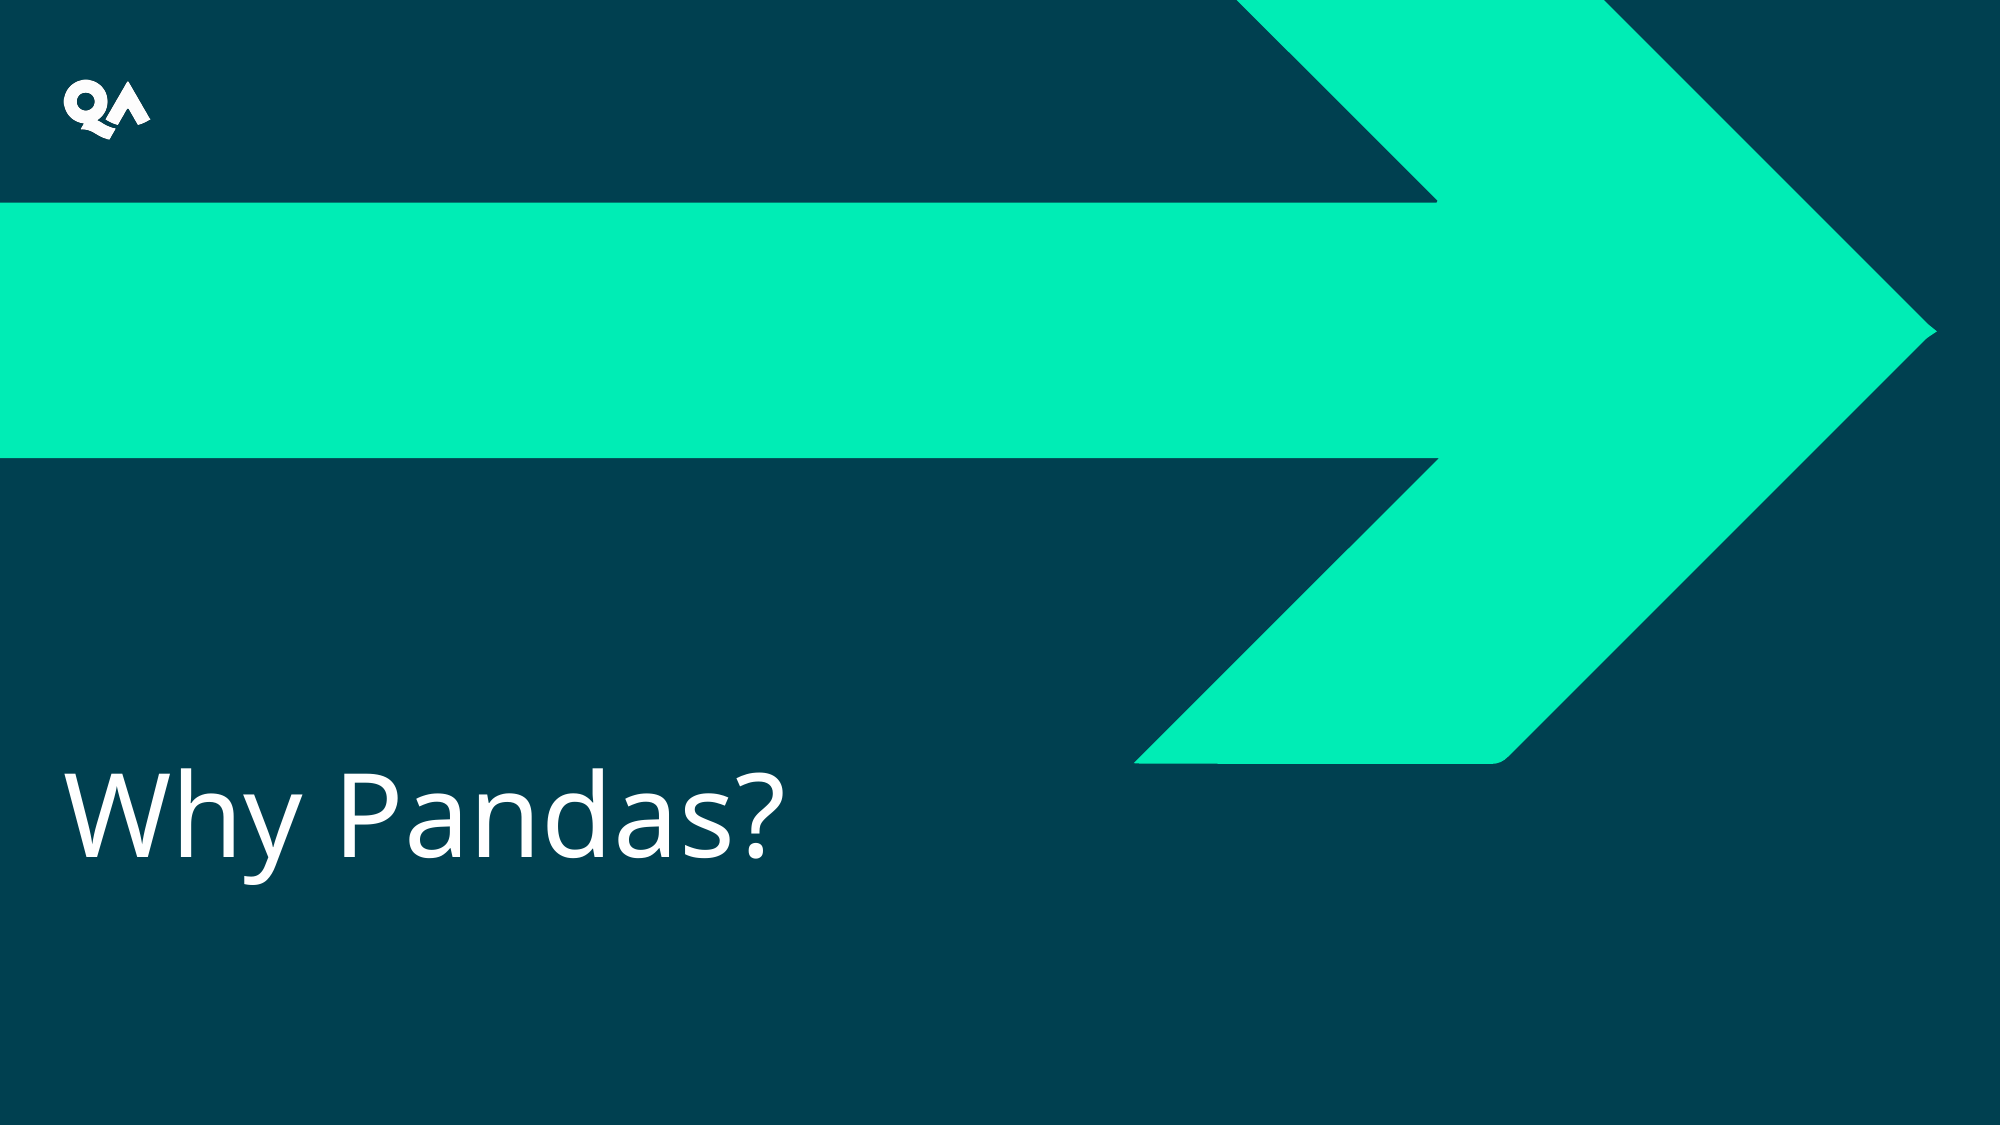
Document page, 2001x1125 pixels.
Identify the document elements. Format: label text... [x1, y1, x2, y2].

picture [107, 83, 149, 124]
picture [64, 80, 114, 139]
title Why Pandas? [63, 506, 1224, 881]
